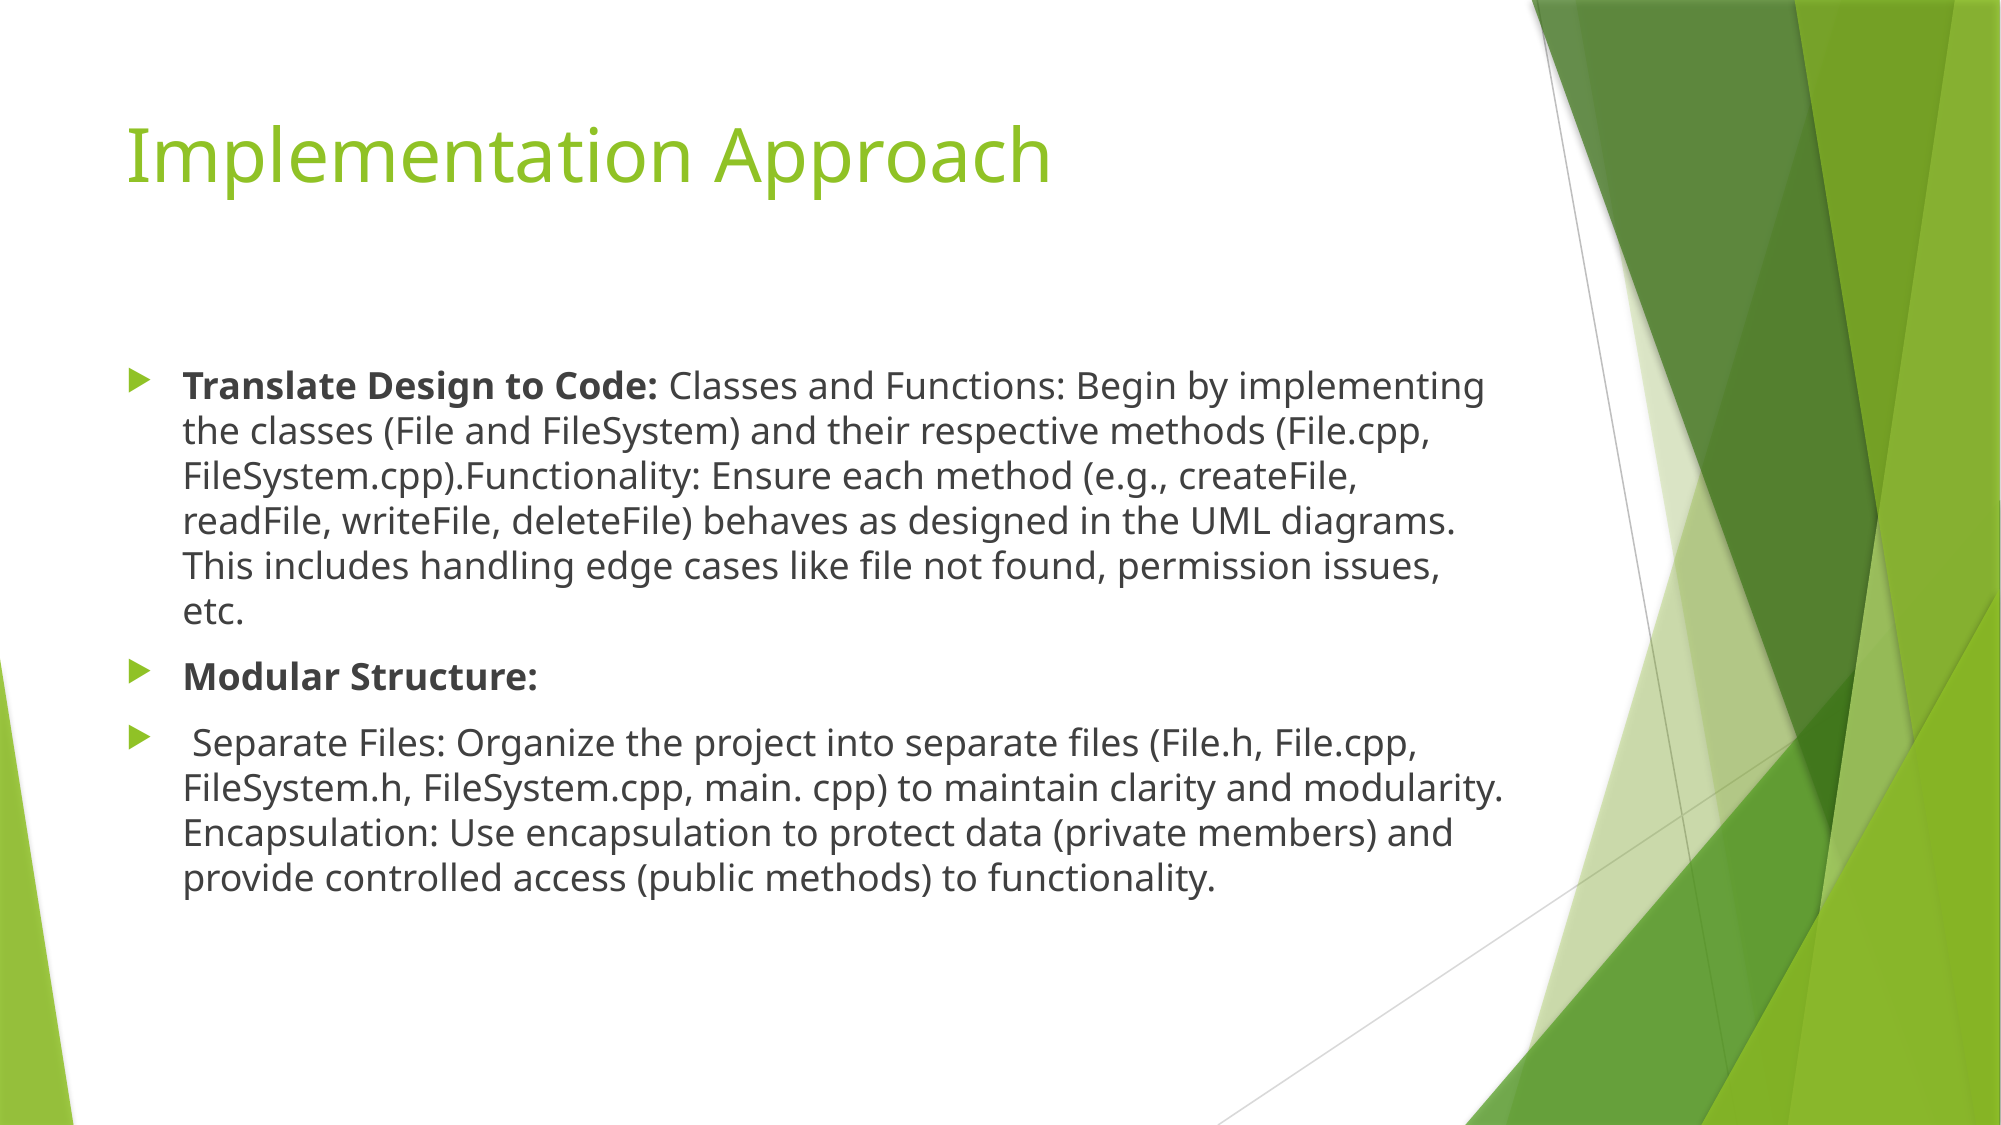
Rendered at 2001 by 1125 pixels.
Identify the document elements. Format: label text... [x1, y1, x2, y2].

title Implementation Approach [111, 99, 1522, 317]
list Translate Design to Code: Classes and Functions: Begin by implementing the classes (File and FileSystem) and their respective methods (File.cpp, FileSystem.cpp).Functionality: Ensure each method (e.g., createFile, readFile, writeFile, deleteFile) behaves as designed in the UML diagrams. This includes handling edge cases like file not found, permission issues, etc. Modular Structure: Separate Files: Organize the project into separate files (File.h, File.cpp, FileSystem.h, FileSystem.cpp, main. cpp) to maintain clarity and modularity. Encapsulation: Use encapsulation to protect data (private members) and provide controlled access (public methods) to functionality. [111, 354, 1522, 992]
